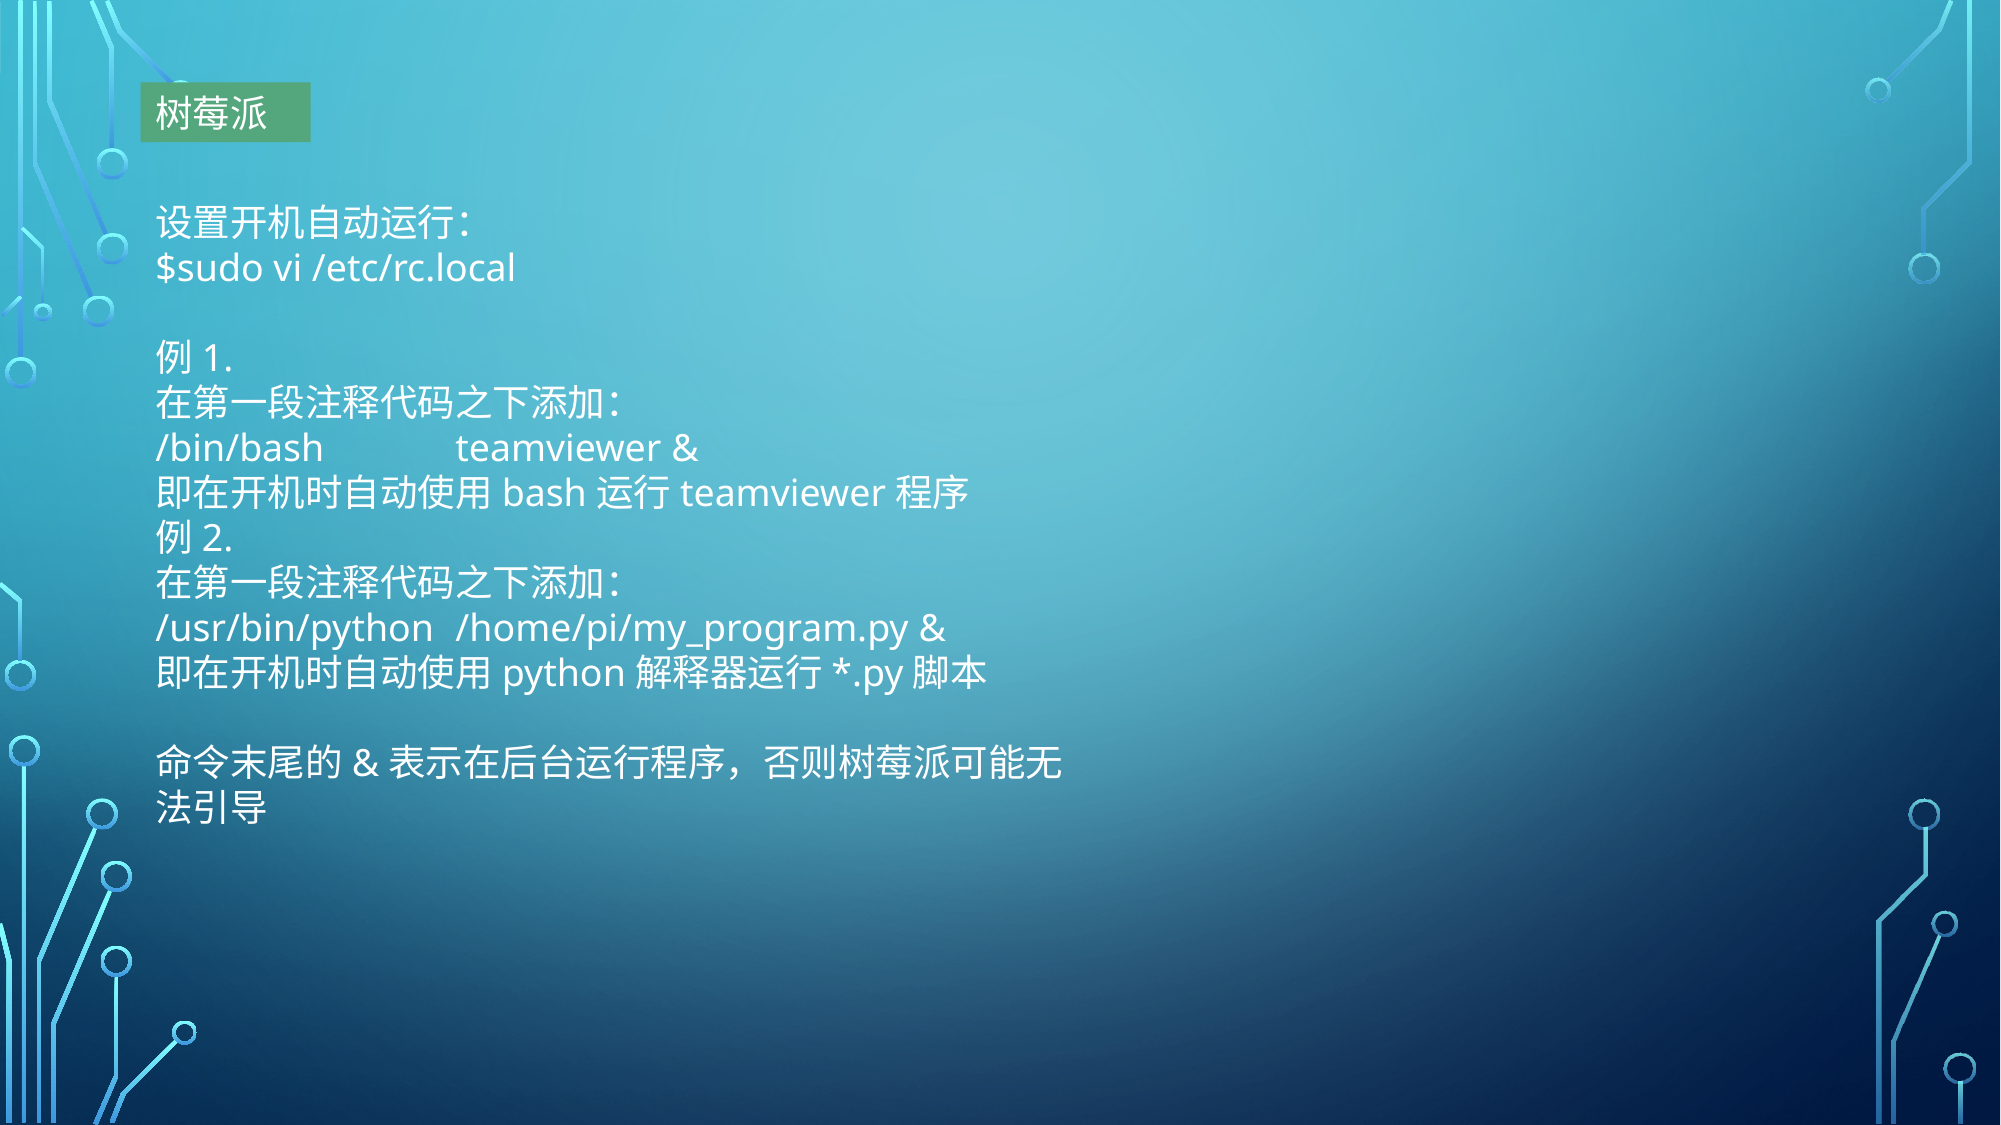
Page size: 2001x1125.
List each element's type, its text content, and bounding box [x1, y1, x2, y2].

text_box 设置开机自动运行： $sudo vi /etc/rc.local 例1. 在第一段注释代码之下添加： /bin/bash teamviewer & 即在开机时自动使用bash运行teamviewer程序 例2. 在第一段注释代码之下添加： /usr/bin/python /home/pi/my_program.py & 即在开机时自动使用python解释器运行*.py脚本 命令末尾的&表示在后台运行程序，否则树莓派可能无法引导 [140, 191, 1084, 837]
text_box 树莓派 [140, 82, 311, 143]
